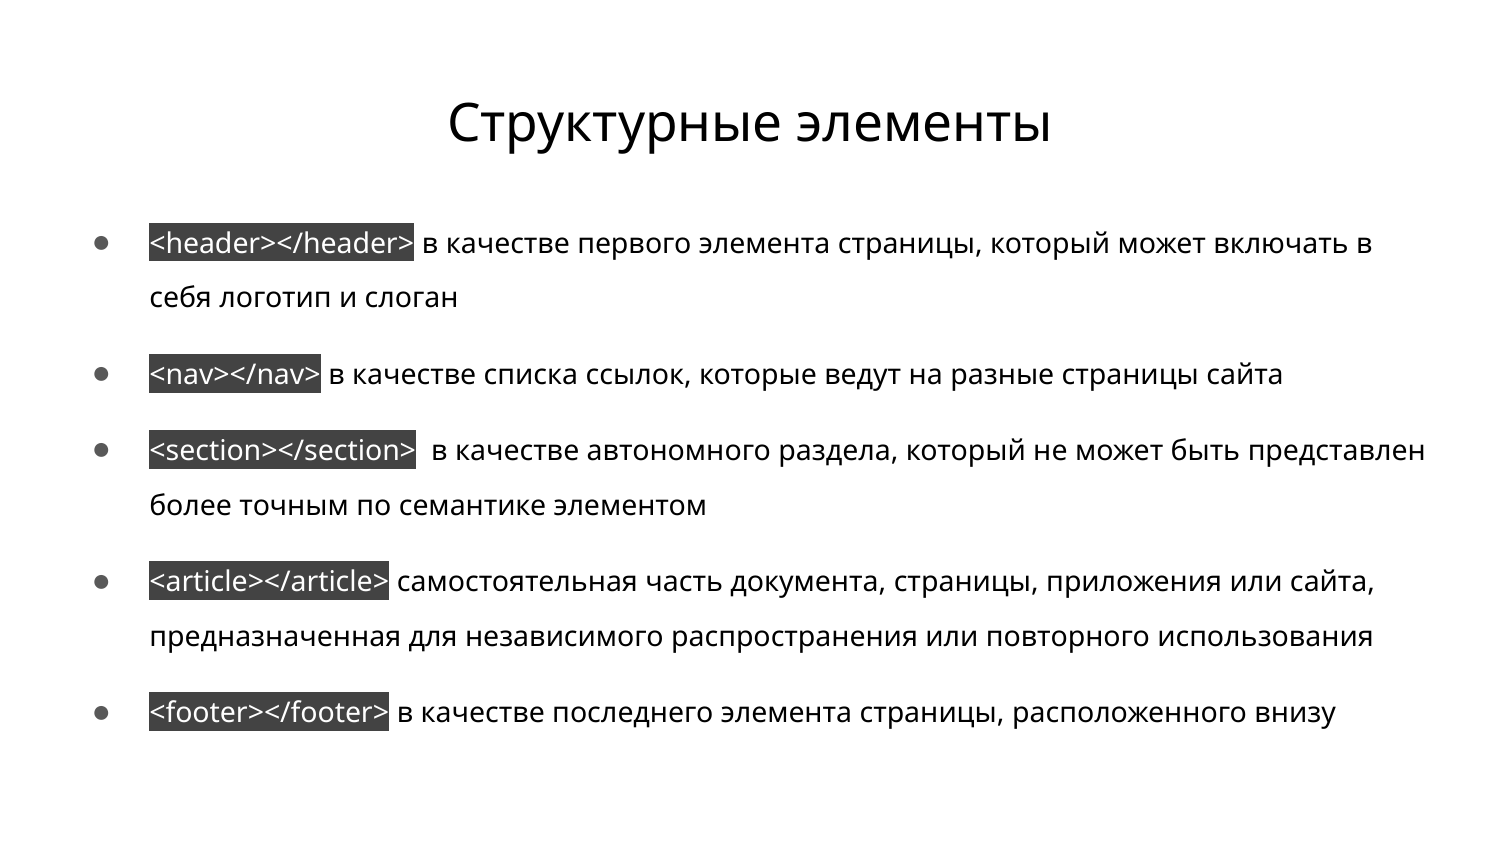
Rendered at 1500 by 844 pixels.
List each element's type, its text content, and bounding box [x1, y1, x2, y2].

list <header></header> в качестве первого элемента страницы, который может включать в себя логотип и слоган <nav></nav> в качестве списка ссылок, которые ведут на разные страницы сайта <section></section> в качестве автономного раздела, который не может быть представлен более точным по семантике элементом <article></article> самостоятельная часть документа, страницы, приложения или сайта, предназначенная для независимого распространения или повторного использования <footer></footer> в качестве последнего элемента страницы, расположенного внизу [51, 189, 1449, 750]
title Структурные элементы [51, 72, 1449, 167]
